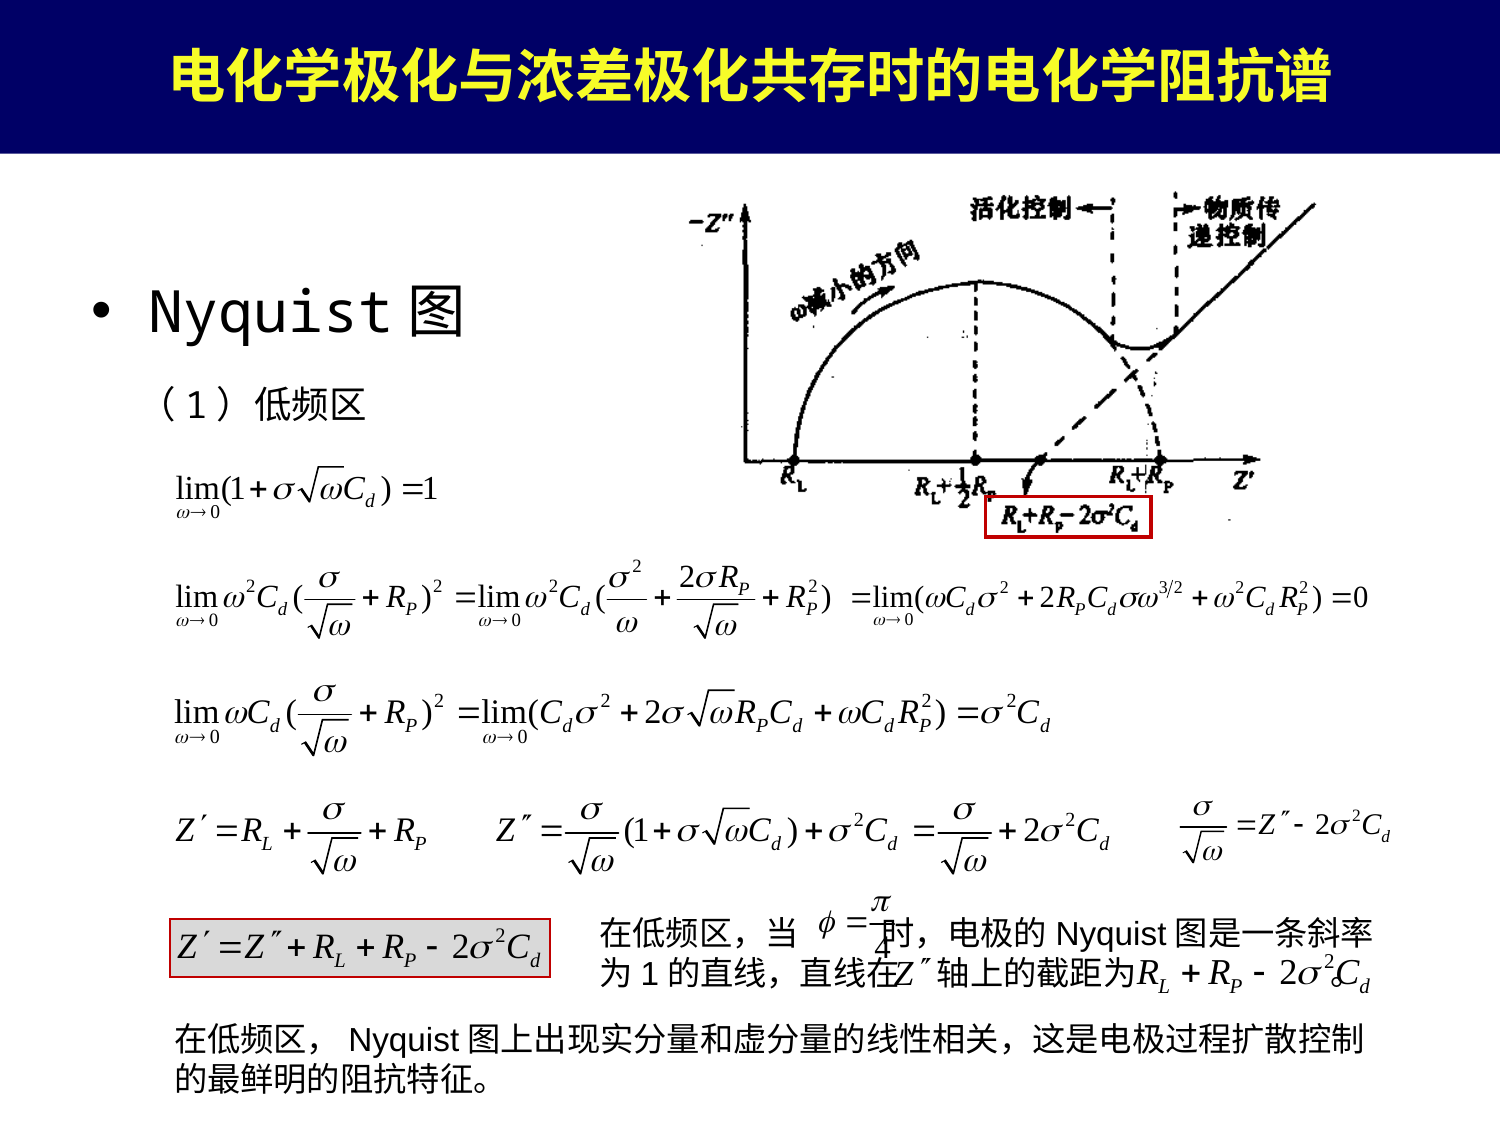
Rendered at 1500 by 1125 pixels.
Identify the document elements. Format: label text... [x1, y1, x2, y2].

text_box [813, 880, 902, 966]
text_box 在低频区，当 时，电极的Nyquist图是一条斜率为1的直线，直线在 轴上的截距为 。 [906, 904, 1412, 1000]
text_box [489, 786, 1118, 882]
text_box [170, 919, 550, 977]
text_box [1129, 944, 1380, 1003]
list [677, 184, 1341, 543]
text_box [169, 668, 1058, 764]
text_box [844, 573, 1374, 634]
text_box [170, 459, 444, 528]
text_box （1）低频区 [123, 373, 479, 434]
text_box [887, 952, 936, 992]
text_box 在低频区，Nyquist图上出现实分量和虚分量的线性相关，这是电极过程扩散控制的最鲜明的阻抗特征。 [159, 1010, 1412, 1106]
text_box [170, 550, 839, 646]
text_box [76, 0, 1427, 154]
text_box 在低频区，当 时，电极的Nyquist图是一条斜率为1的直线，直线在 轴上的截距为 。 [584, 904, 890, 1000]
list Nyquist图 [76, 266, 672, 351]
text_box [169, 786, 433, 882]
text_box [1174, 786, 1399, 870]
